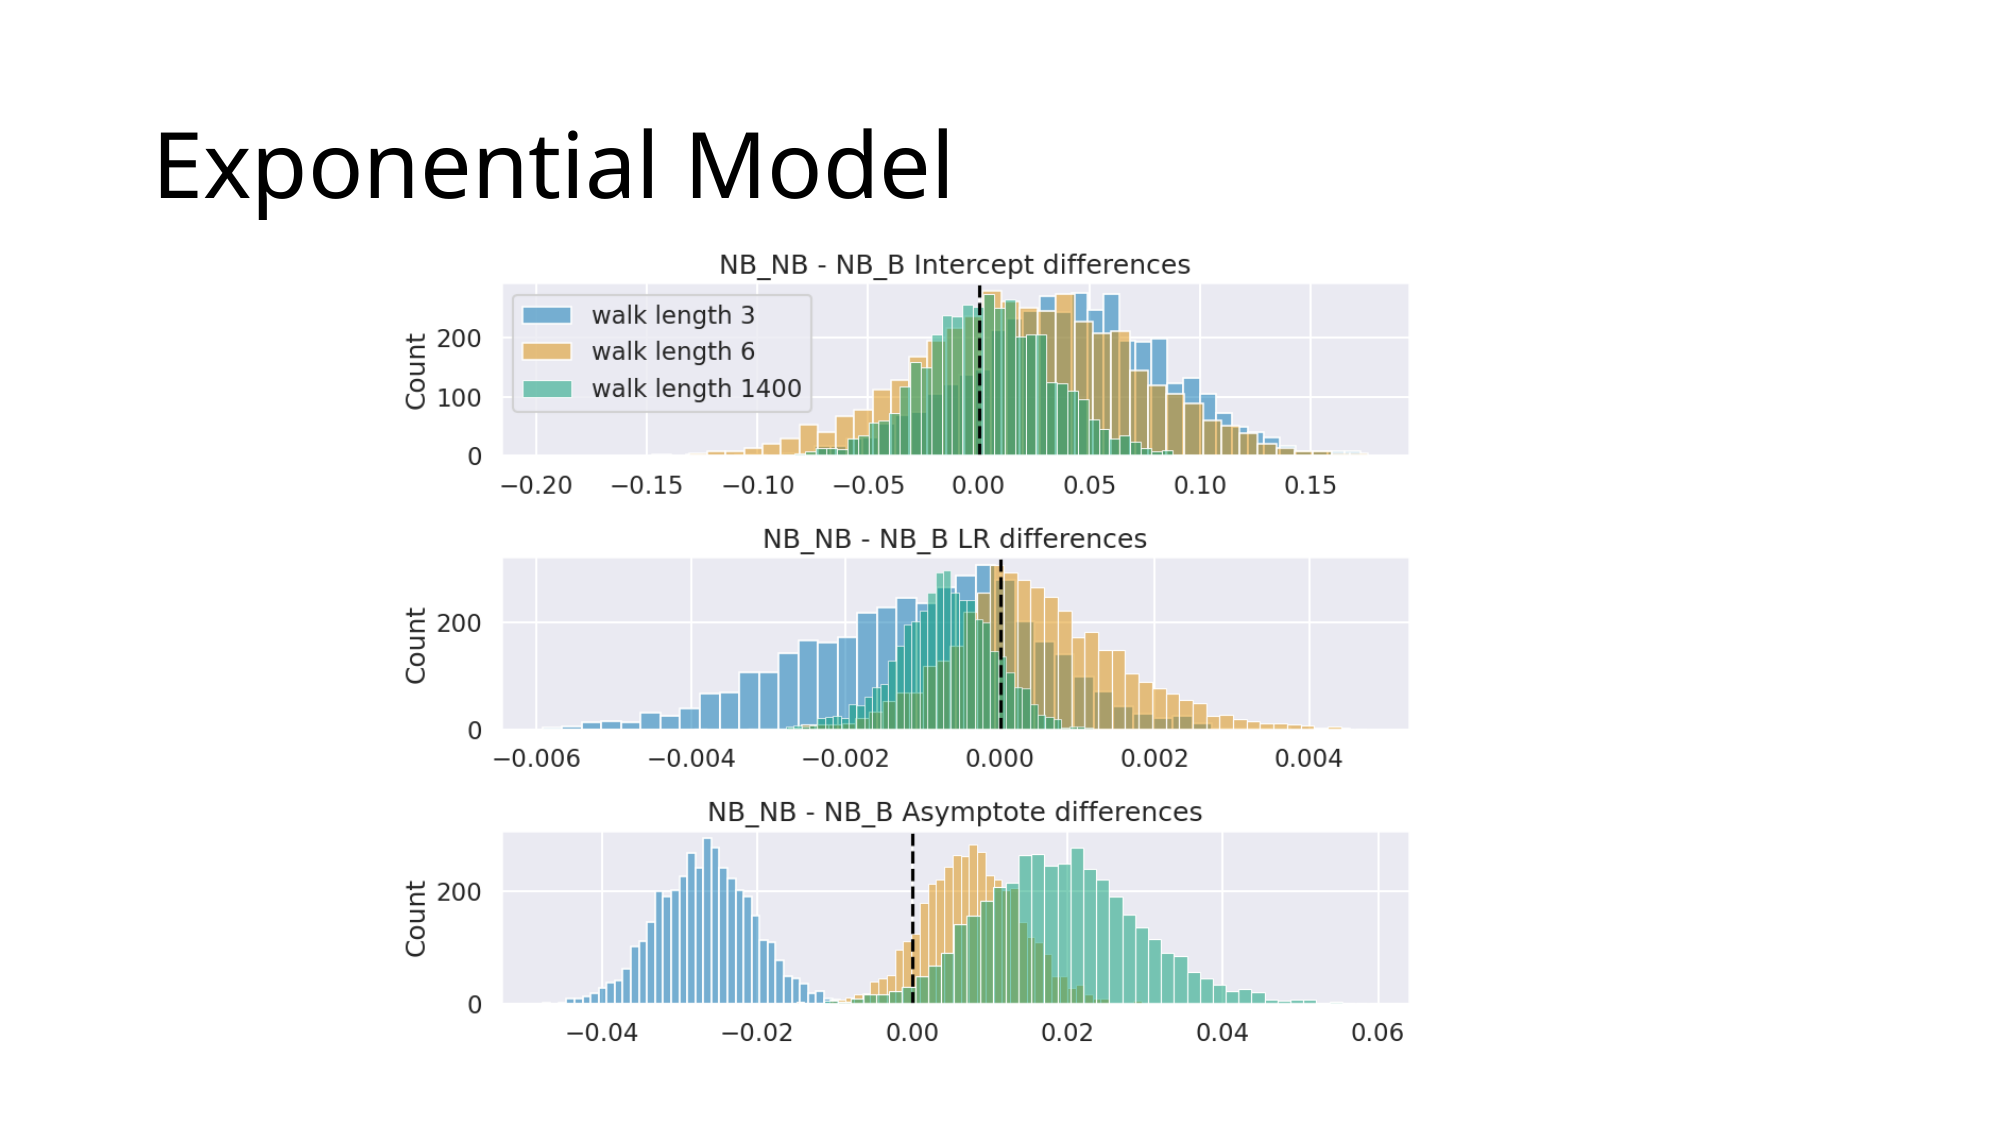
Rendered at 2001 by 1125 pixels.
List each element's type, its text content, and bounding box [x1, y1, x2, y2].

title Exponential Model [137, 59, 1863, 278]
picture [393, 242, 1421, 1057]
